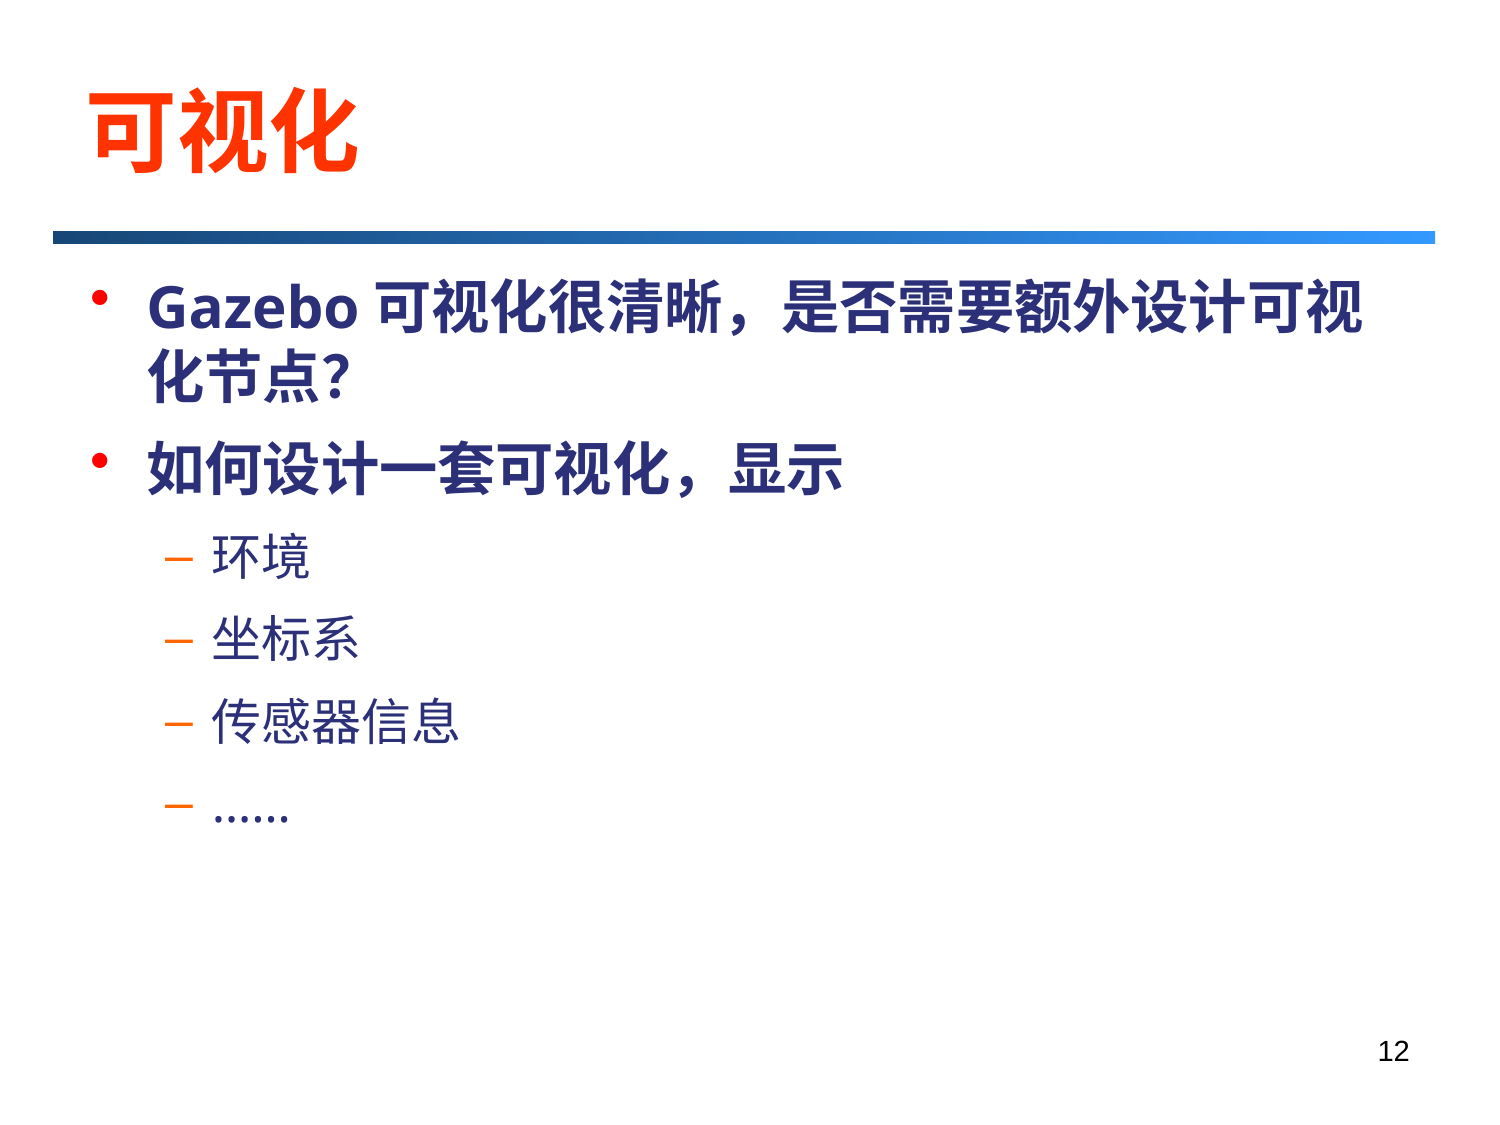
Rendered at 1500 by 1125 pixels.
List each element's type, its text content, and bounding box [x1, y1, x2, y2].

list Gazebo可视化很清晰，是否需要额外设计可视化节点？ 如何设计一套可视化，显示 环境 坐标系 传感器信息 …… [75, 262, 1425, 1005]
slide_number 12 [1074, 1024, 1426, 1103]
title 可视化 [70, 34, 1421, 223]
